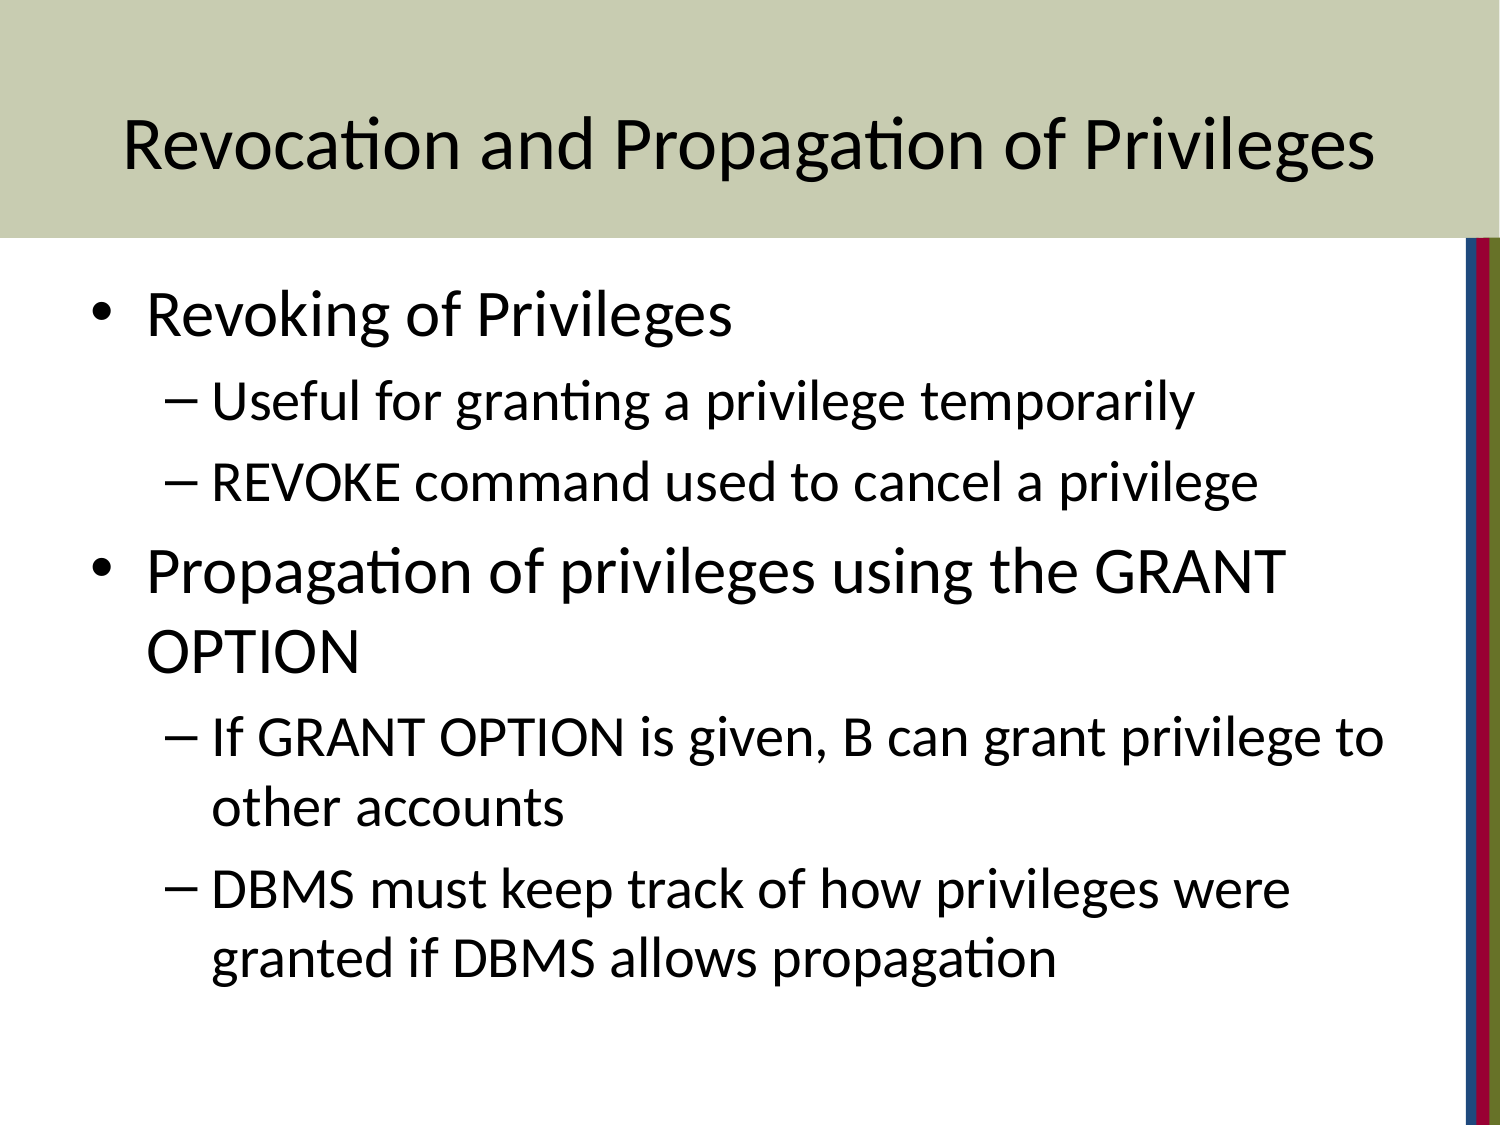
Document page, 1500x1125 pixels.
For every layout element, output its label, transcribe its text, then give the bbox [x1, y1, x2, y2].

list Revoking of Privileges Useful for granting a privilege temporarily REVOKE command used to cancel a privilege Propagation of privileges using the GRANT OPTION If GRANT OPTION is given, B can grant privilege to other accounts DBMS must keep track of how privileges were granted if DBMS allows propagation [75, 262, 1425, 1005]
title Revocation and Propagation of Privileges [75, 45, 1425, 233]
